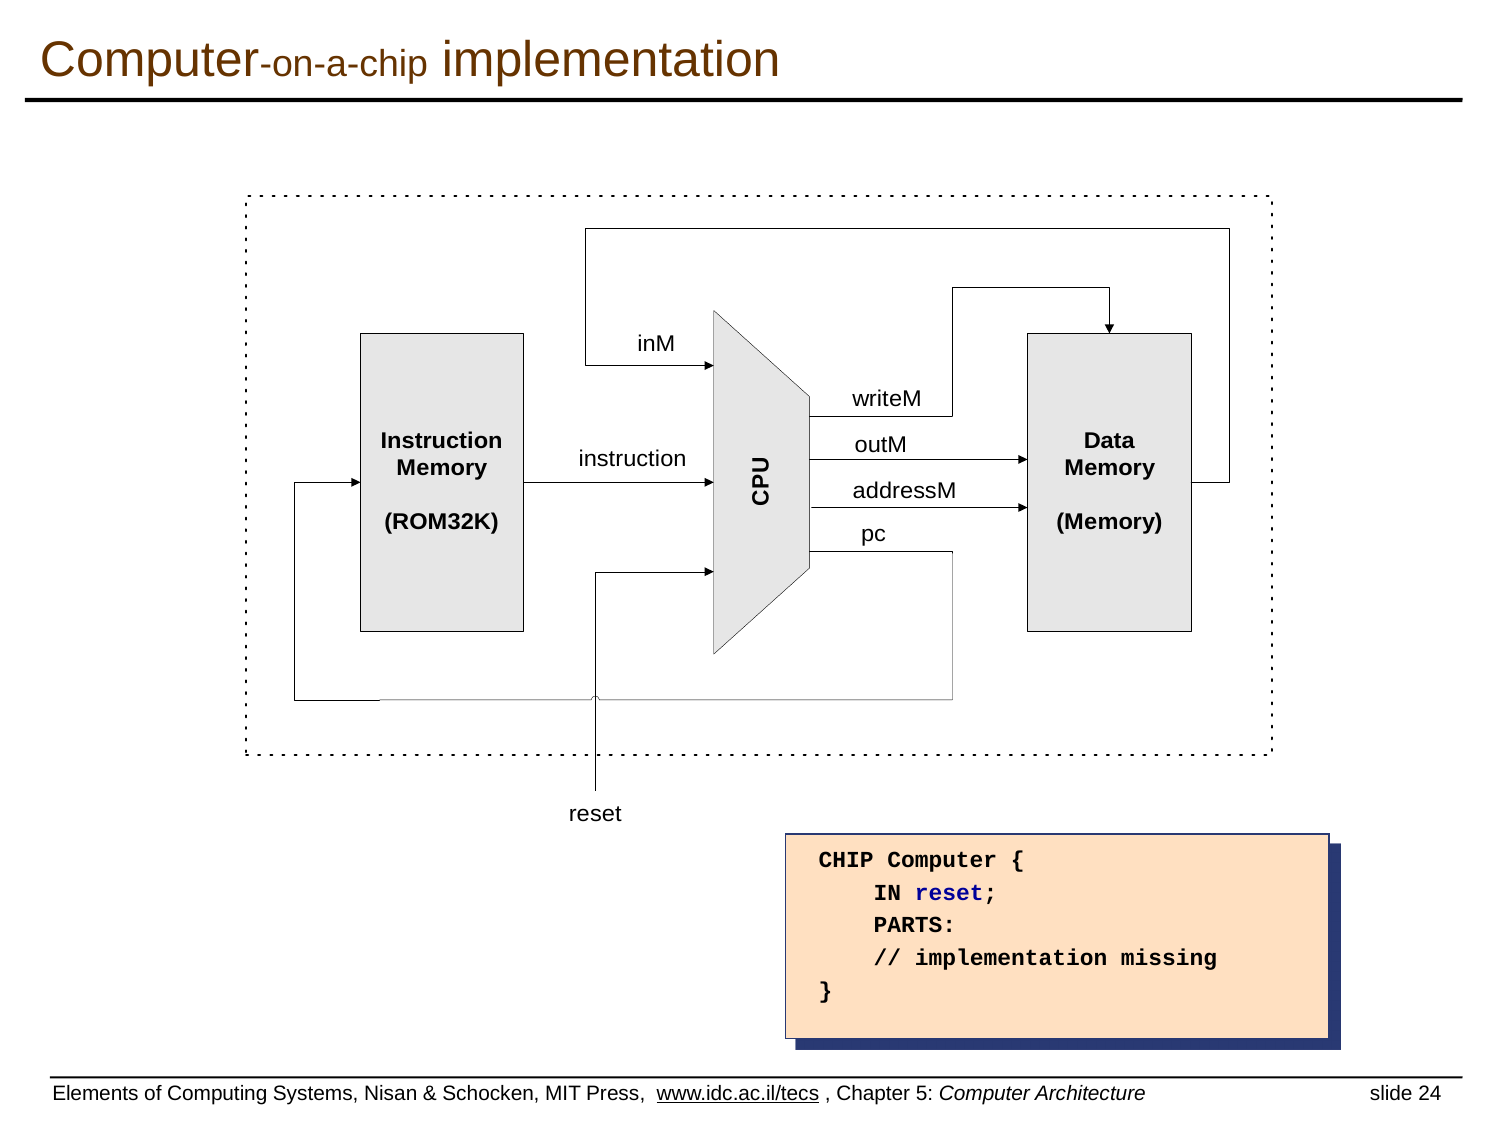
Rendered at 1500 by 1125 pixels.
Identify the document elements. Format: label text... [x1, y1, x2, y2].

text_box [162, 125, 1362, 864]
title Computer-on-a-chip implementation [24, 12, 1463, 100]
text_box CHIP Computer { IN reset; PARTS: // implementation missing } [785, 872, 1329, 1039]
